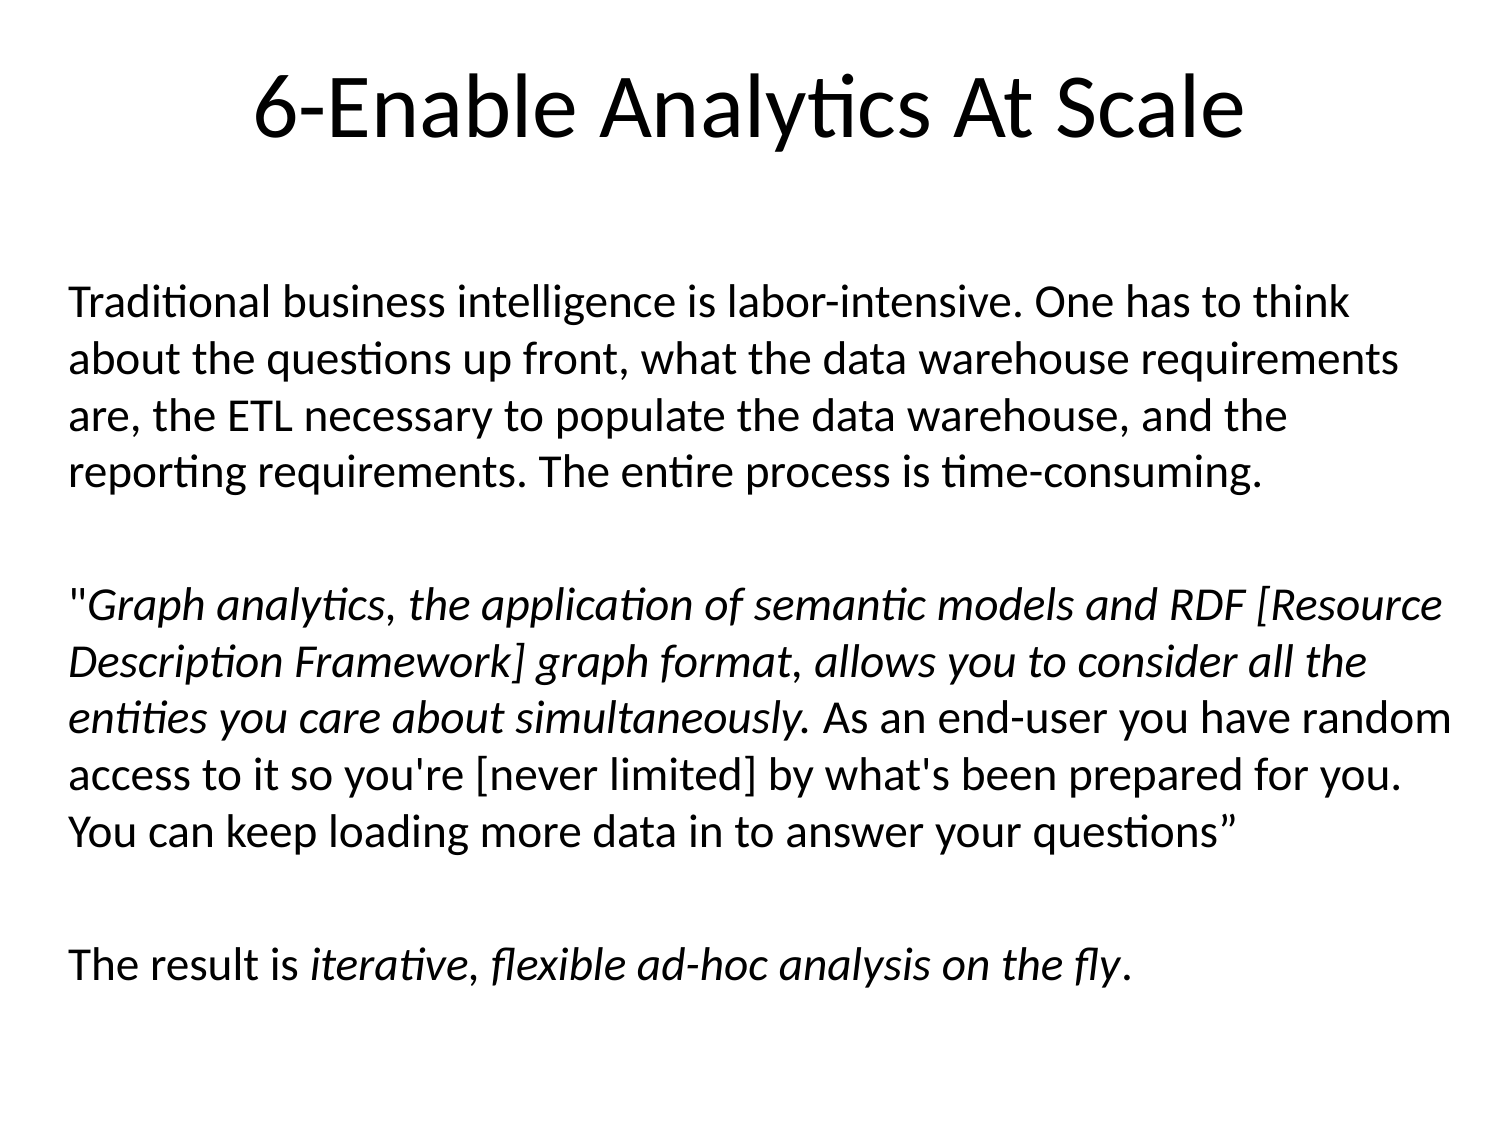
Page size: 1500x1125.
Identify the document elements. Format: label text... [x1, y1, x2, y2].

title 6-Enable Analytics At Scale [75, 7, 1425, 195]
list Traditional business intelligence is labor-intensive. One has to think about the questions up front, what the data warehouse requirements are, the ETL necessary to populate the data warehouse, and the reporting requirements. The entire process is time-consuming. "Graph analytics, the application of semantic models and RDF [Resource Description Framework] graph format, allows you to consider all the entities you care about simultaneously. As an end-user you have random access to it so you're [never limited] by what's been prepared for you. You can keep loading more data in to answer your questions” The result is iterative, flexible ad-hoc analysis on the fly. [53, 262, 1471, 1083]
